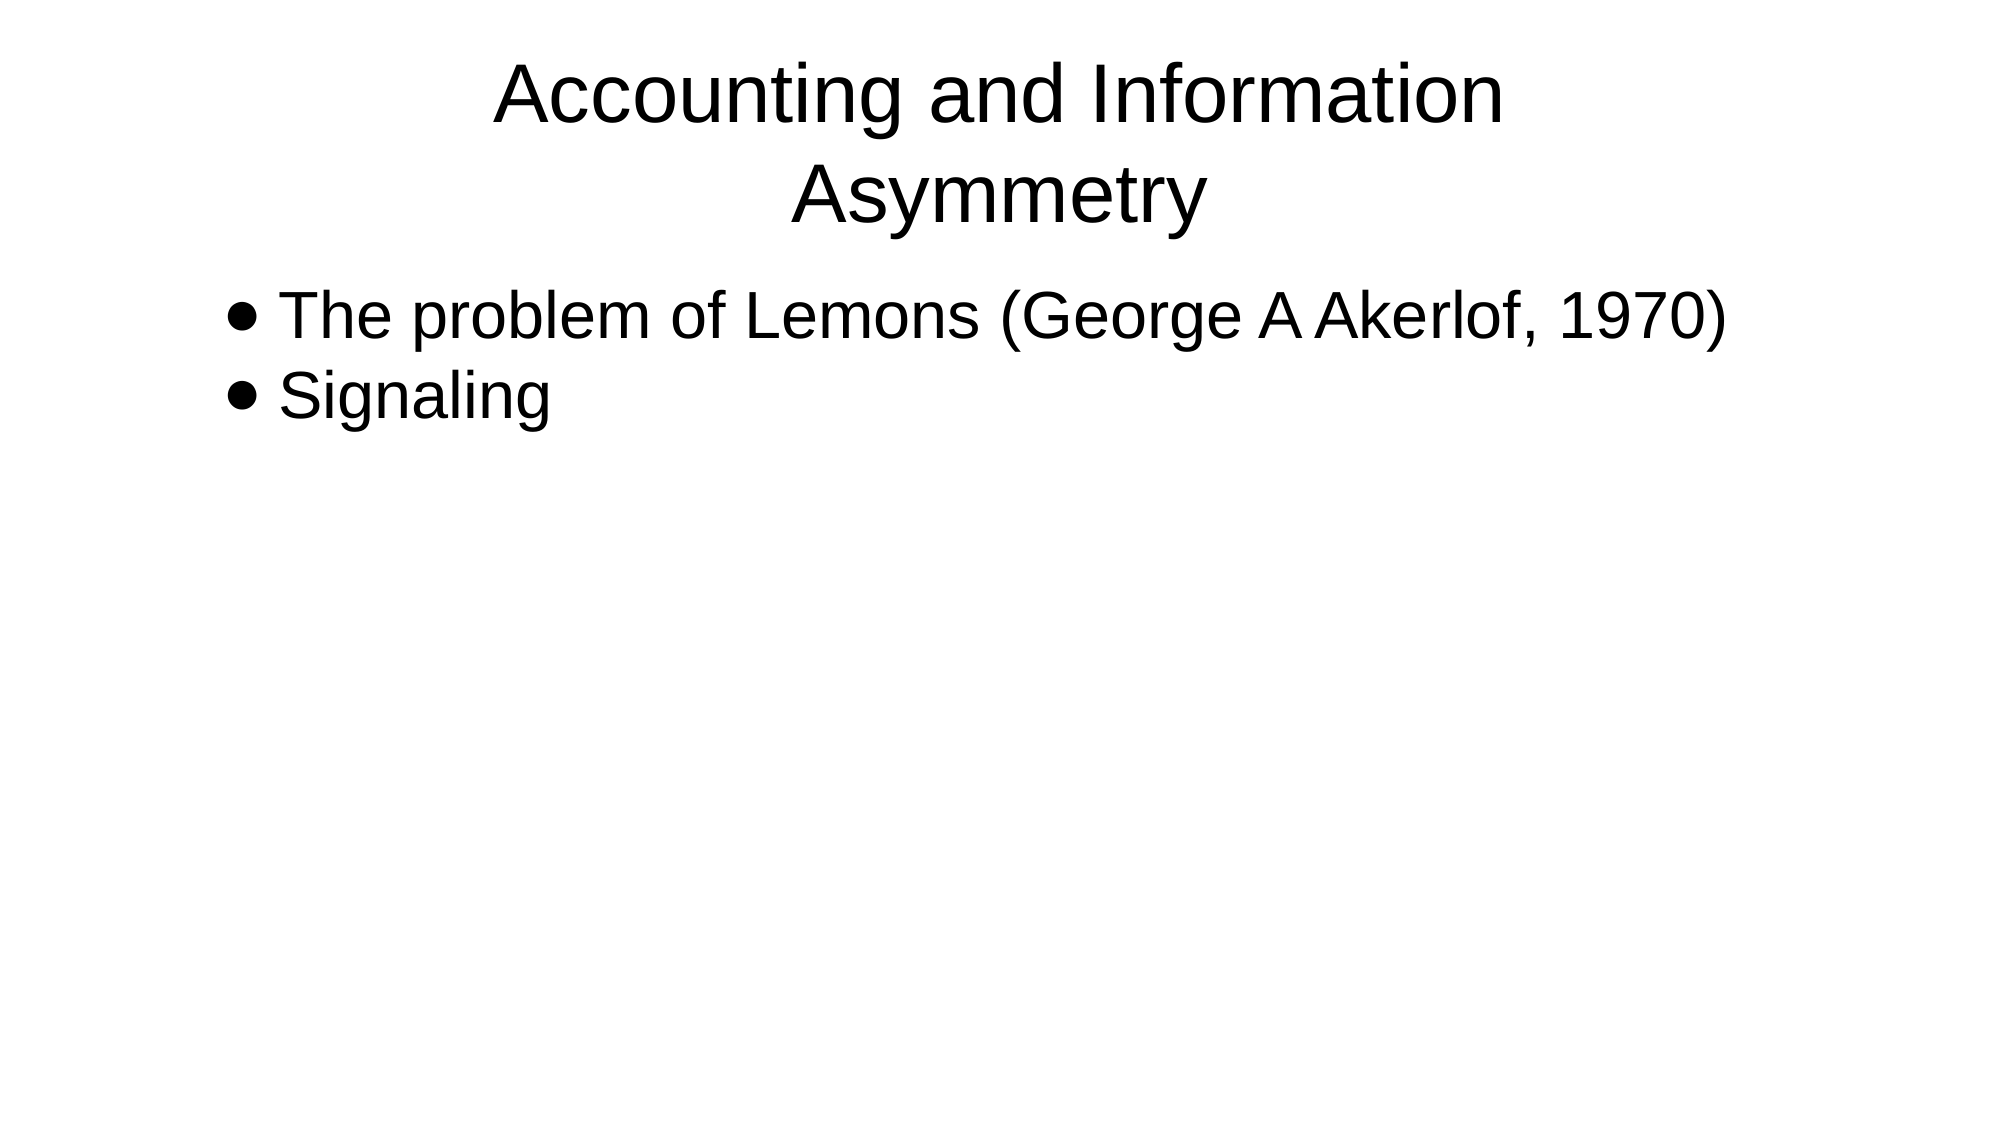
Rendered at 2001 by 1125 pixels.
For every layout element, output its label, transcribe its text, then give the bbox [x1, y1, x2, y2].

title Accounting and Information Asymmetry [324, 45, 1675, 233]
list The problem of Lemons (George A Akerlof, 1970) Signaling [207, 264, 1793, 1007]
